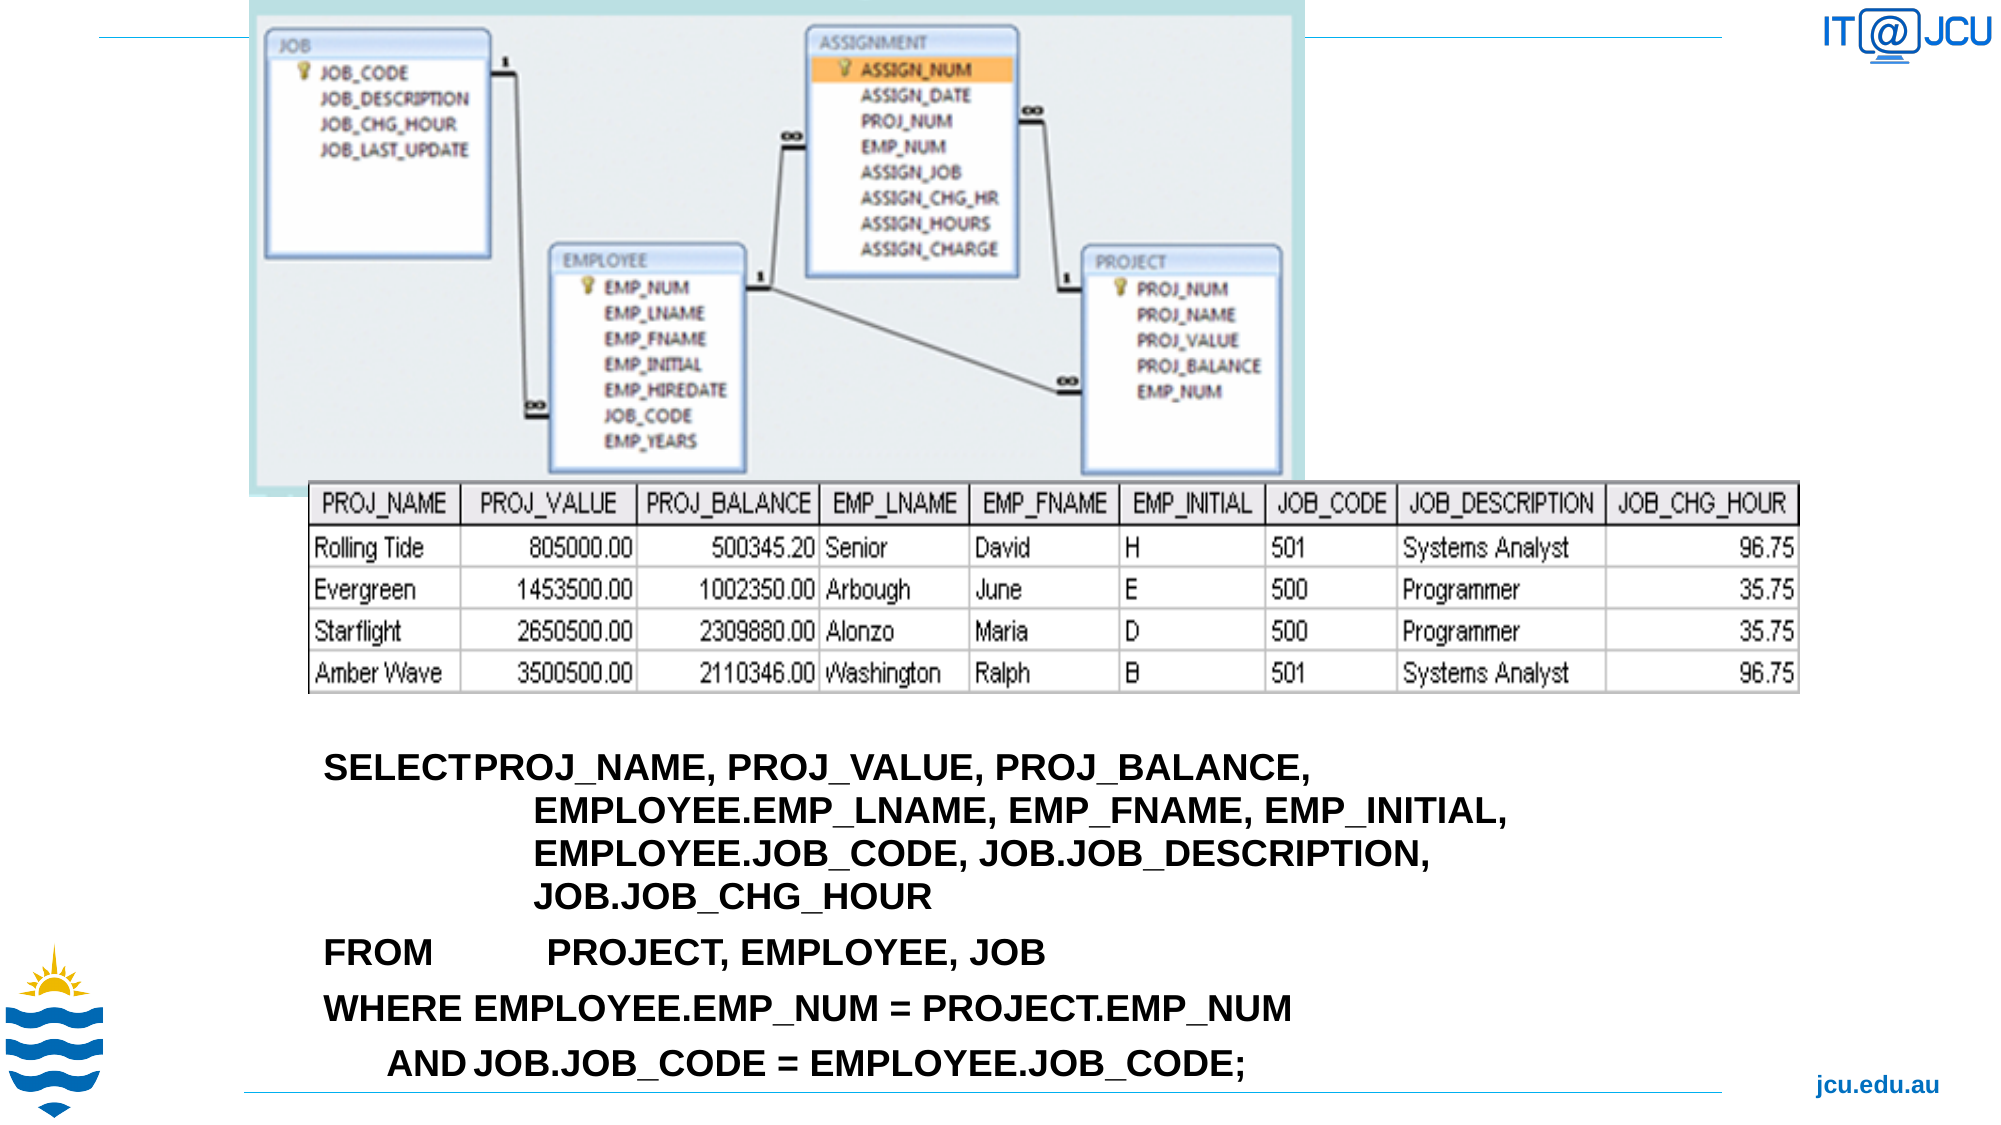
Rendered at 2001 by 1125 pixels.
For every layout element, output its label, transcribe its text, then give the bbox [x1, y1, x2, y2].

picture [1822, 6, 1995, 67]
picture [249, 0, 1800, 694]
text_box SELECT PROJ_NAME, PROJ_VALUE, PROJ_BALANCE, EMPLOYEE.EMP_LNAME, EMP_FNAME, EMP_INITIAL, EMPLOYEE.JOB_CODE, JOB.JOB_DESCRIPTION, JOB.JOB_CHG_HOUR FROM PROJECT, EMPLOYEE, JOB WHERE EMPLOYEE.EMP_NUM = PROJECT.EMP_NUM AND JOB.JOB_CODE = EMPLOYEE.JOB_CODE; [308, 738, 1692, 1093]
picture [0, 942, 110, 1125]
